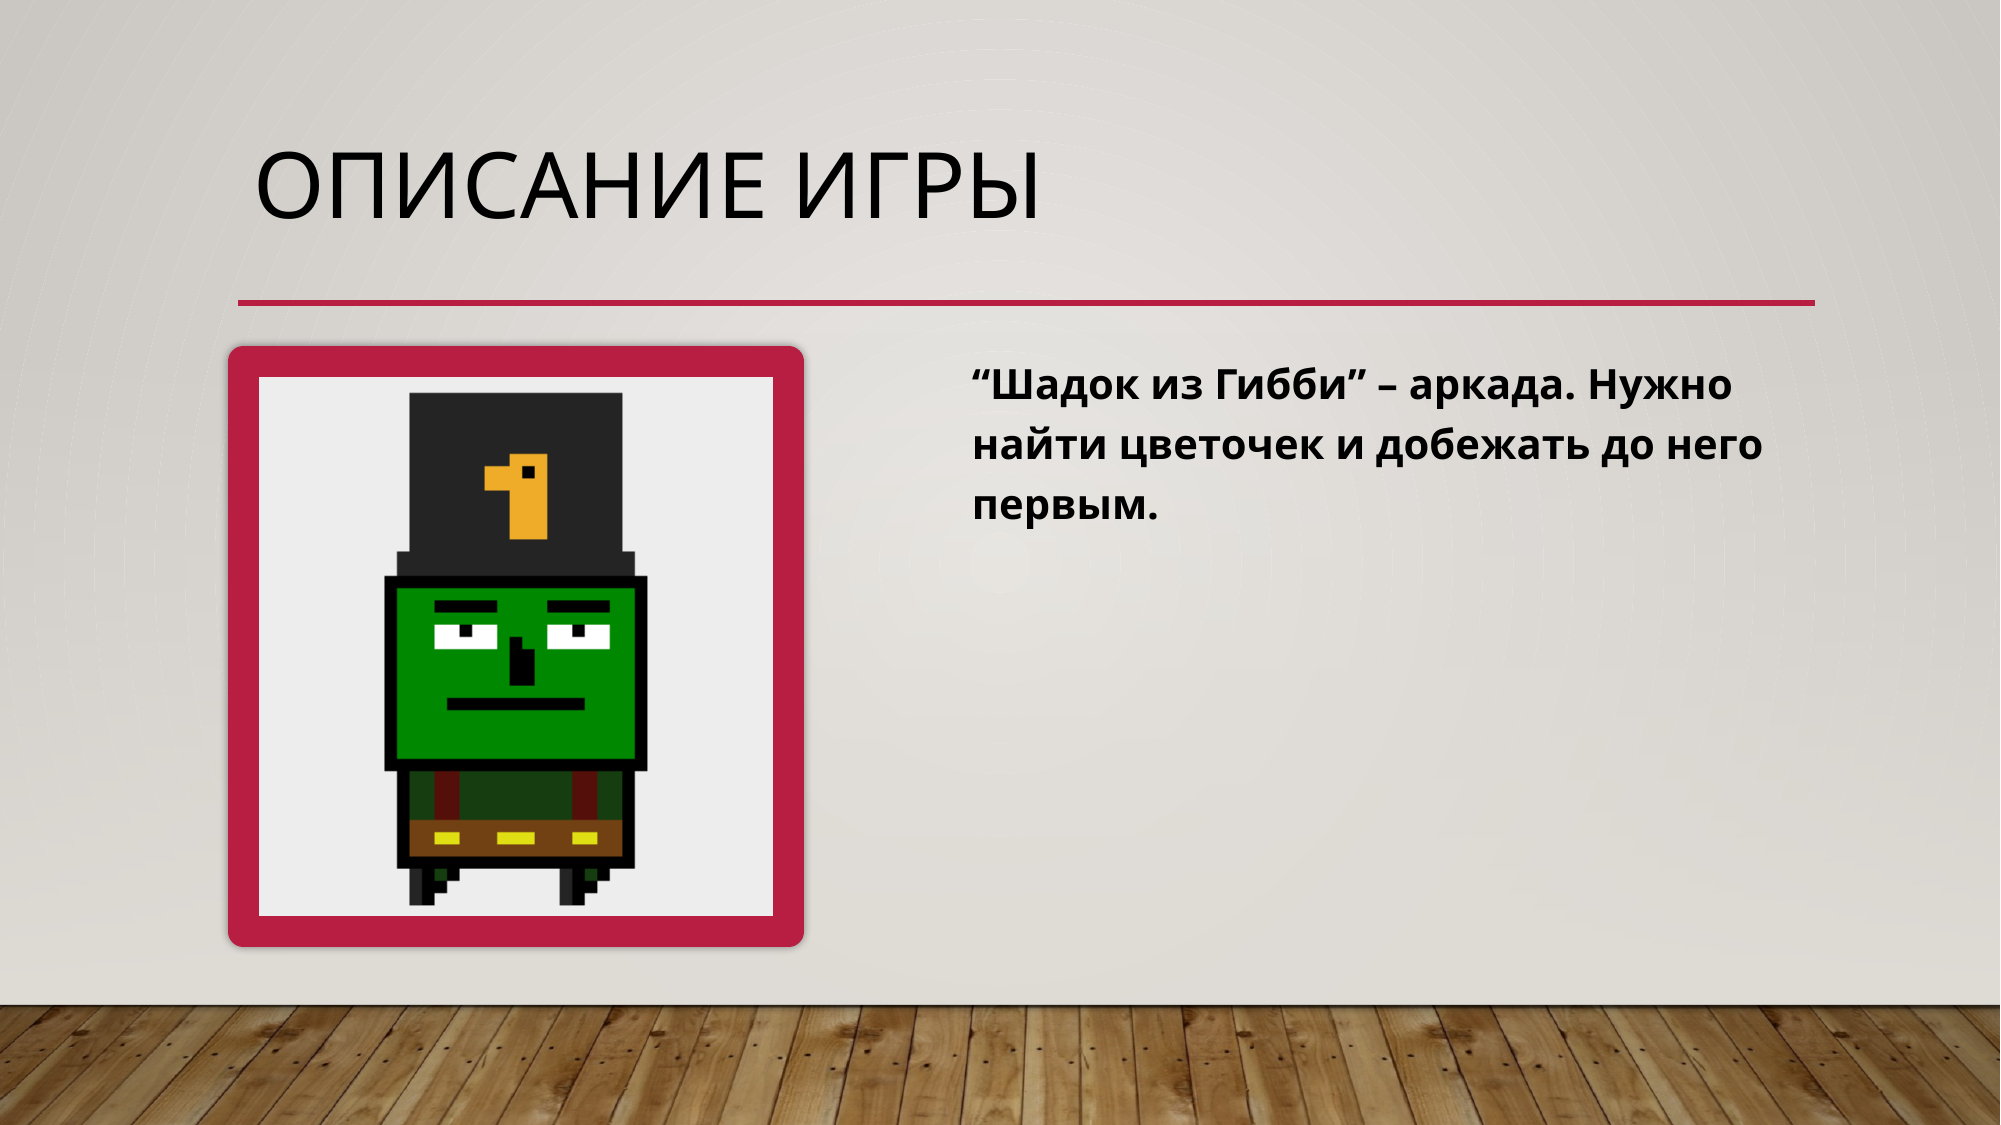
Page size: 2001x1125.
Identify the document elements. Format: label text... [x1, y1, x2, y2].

picture [258, 376, 773, 917]
picture [0, 1005, 2000, 1125]
title Описание игры [238, 131, 1814, 305]
list “Шадок из Гибби” – аркада. Нужно найти цветочек и добежать до него первым. [956, 340, 1814, 897]
